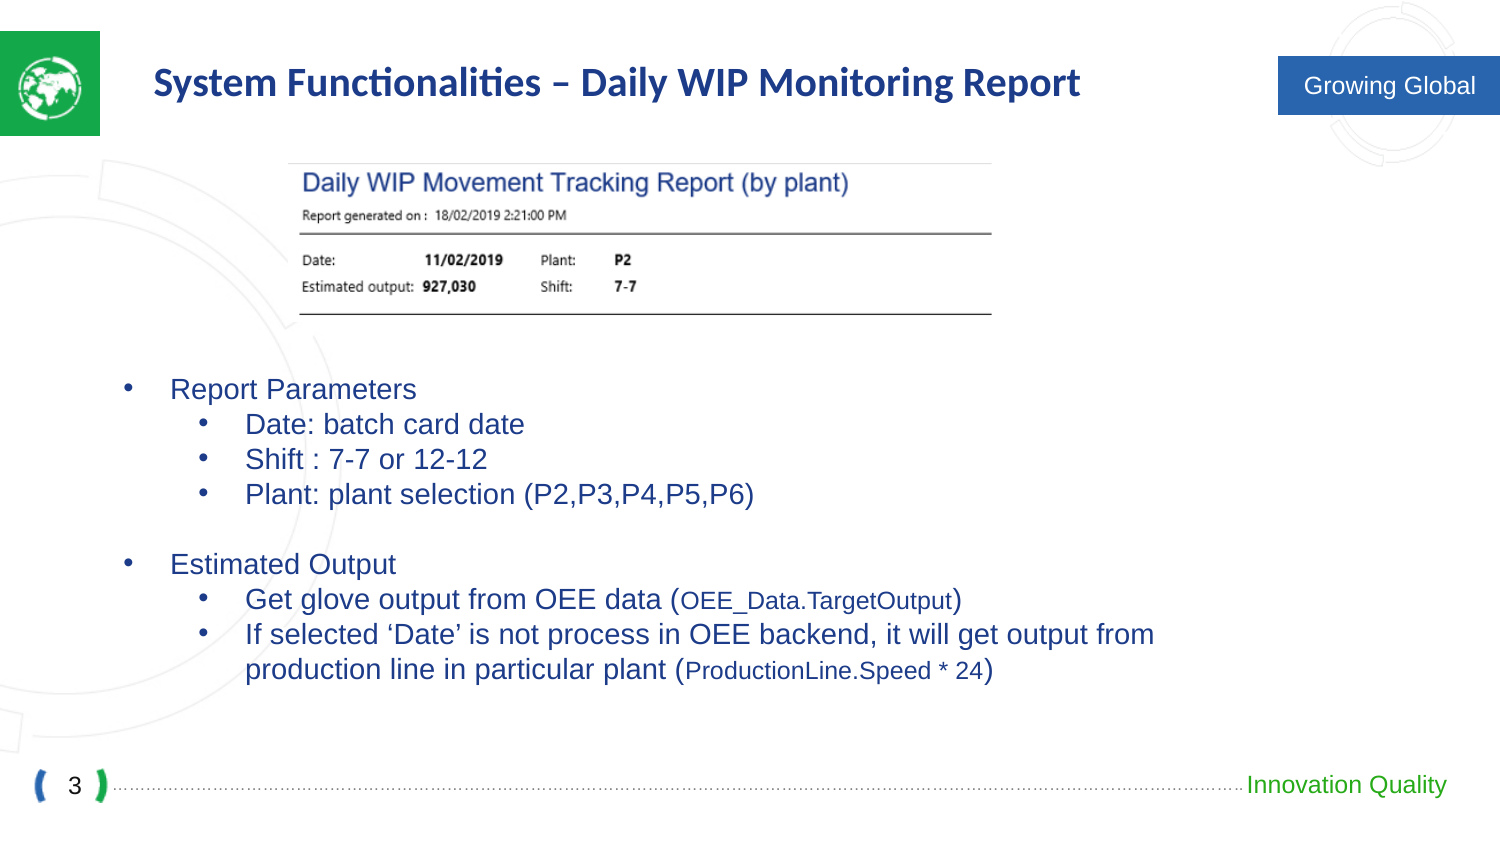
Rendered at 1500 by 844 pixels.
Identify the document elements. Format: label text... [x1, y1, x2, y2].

slide_number 3 [11, 753, 139, 815]
picture [1278, 0, 1500, 169]
text_box Report Parameters Date: batch card date Shift : 7-7 or 12-12 Plant: plant selection (P2,P3,P4,P5,P6) Estimated Output Get glove output from OEE data (OEE_Data.TargetOutput) If selected ‘Date’ is not process in OEE backend, it will get output from production line in particular plant (ProductionLine.Speed * 24) [108, 362, 1246, 693]
text_box System Functionalities – Daily WIP Monitoring Report [138, 47, 1263, 113]
picture [0, 31, 100, 136]
picture [0, 159, 1009, 754]
